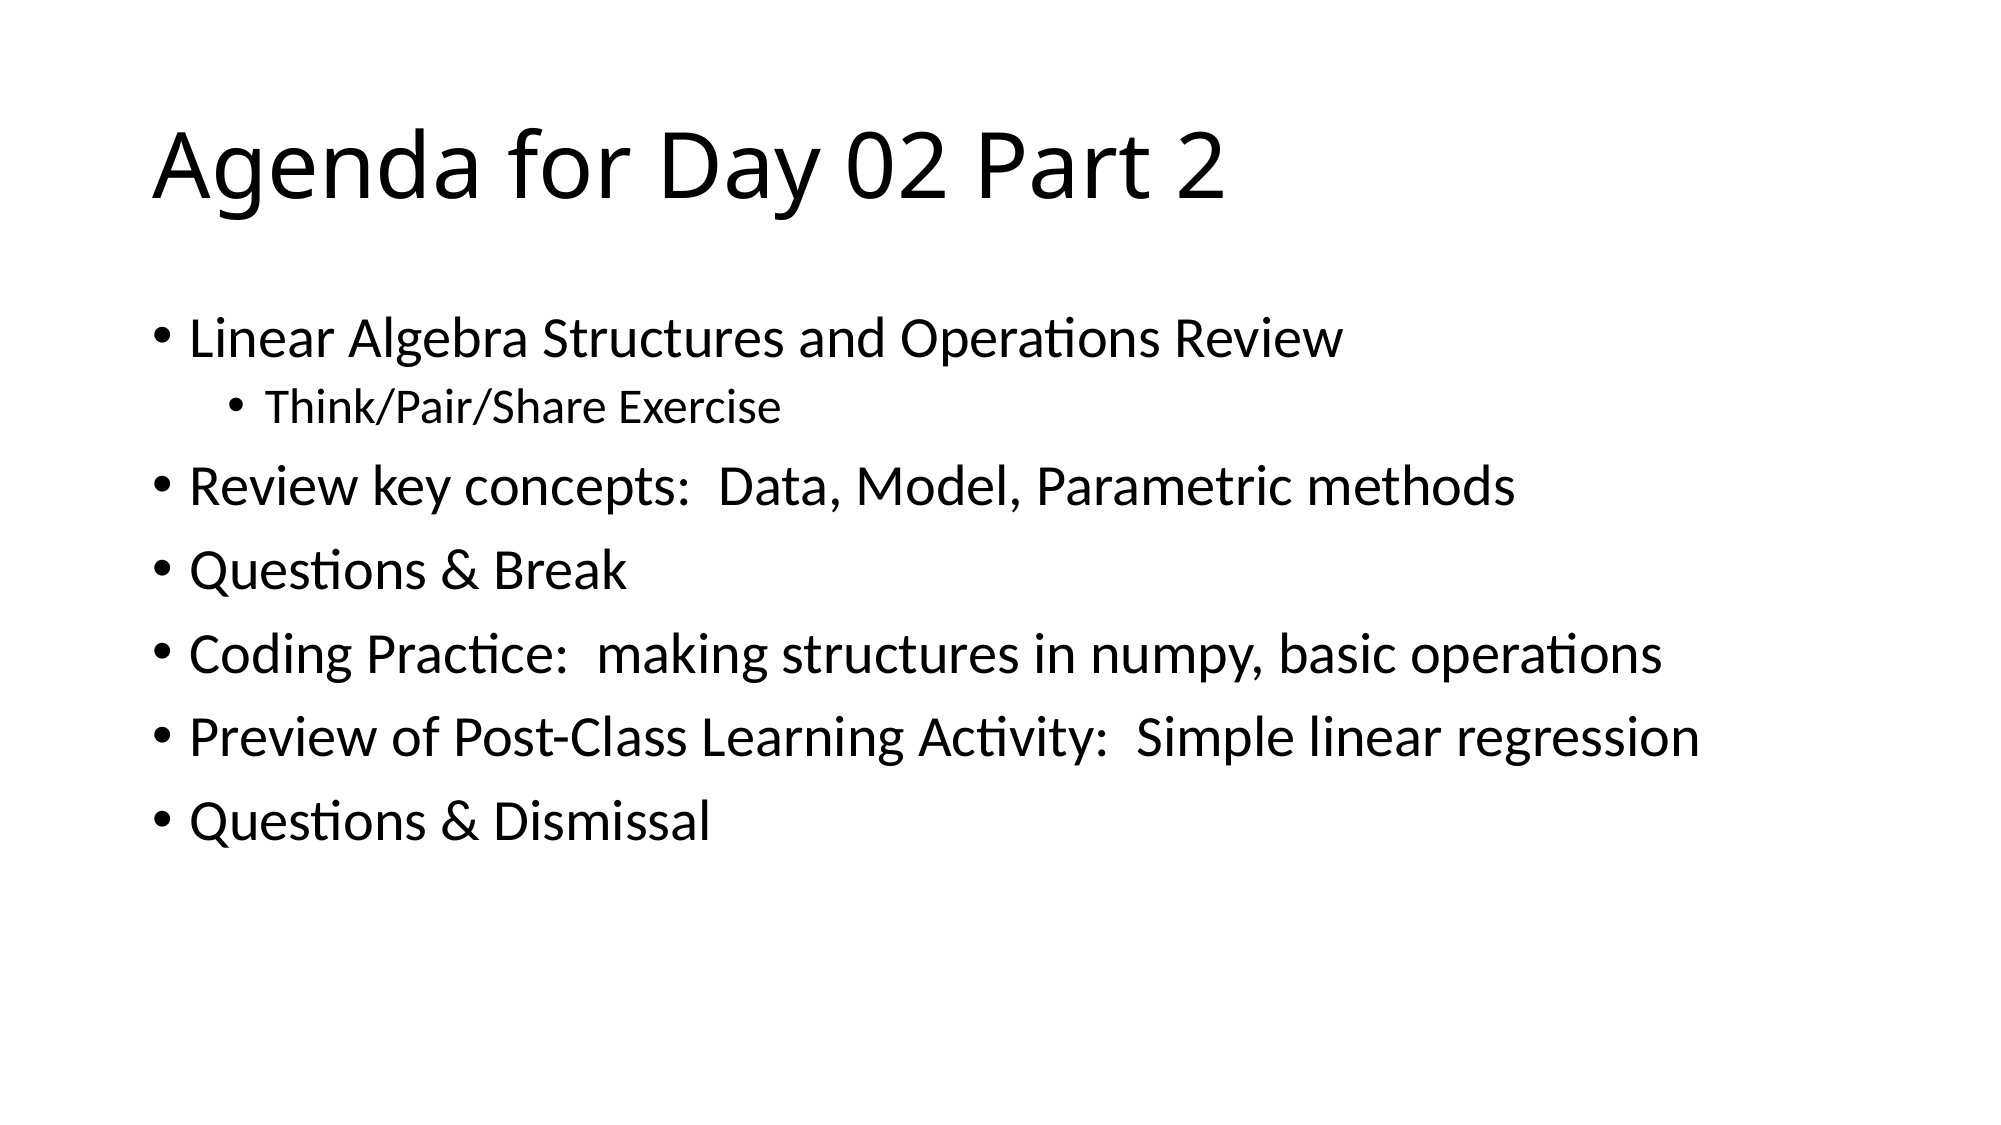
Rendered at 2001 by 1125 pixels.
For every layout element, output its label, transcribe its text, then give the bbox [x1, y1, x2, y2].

title Agenda for Day 02 Part 2 [137, 59, 1863, 278]
list Linear Algebra Structures and Operations Review Think/Pair/Share Exercise Review key concepts: Data, Model, Parametric methods Questions & Break Coding Practice: making structures in numpy, basic operations Preview of Post-Class Learning Activity: Simple linear regression Questions & Dismissal [137, 299, 1863, 1014]
